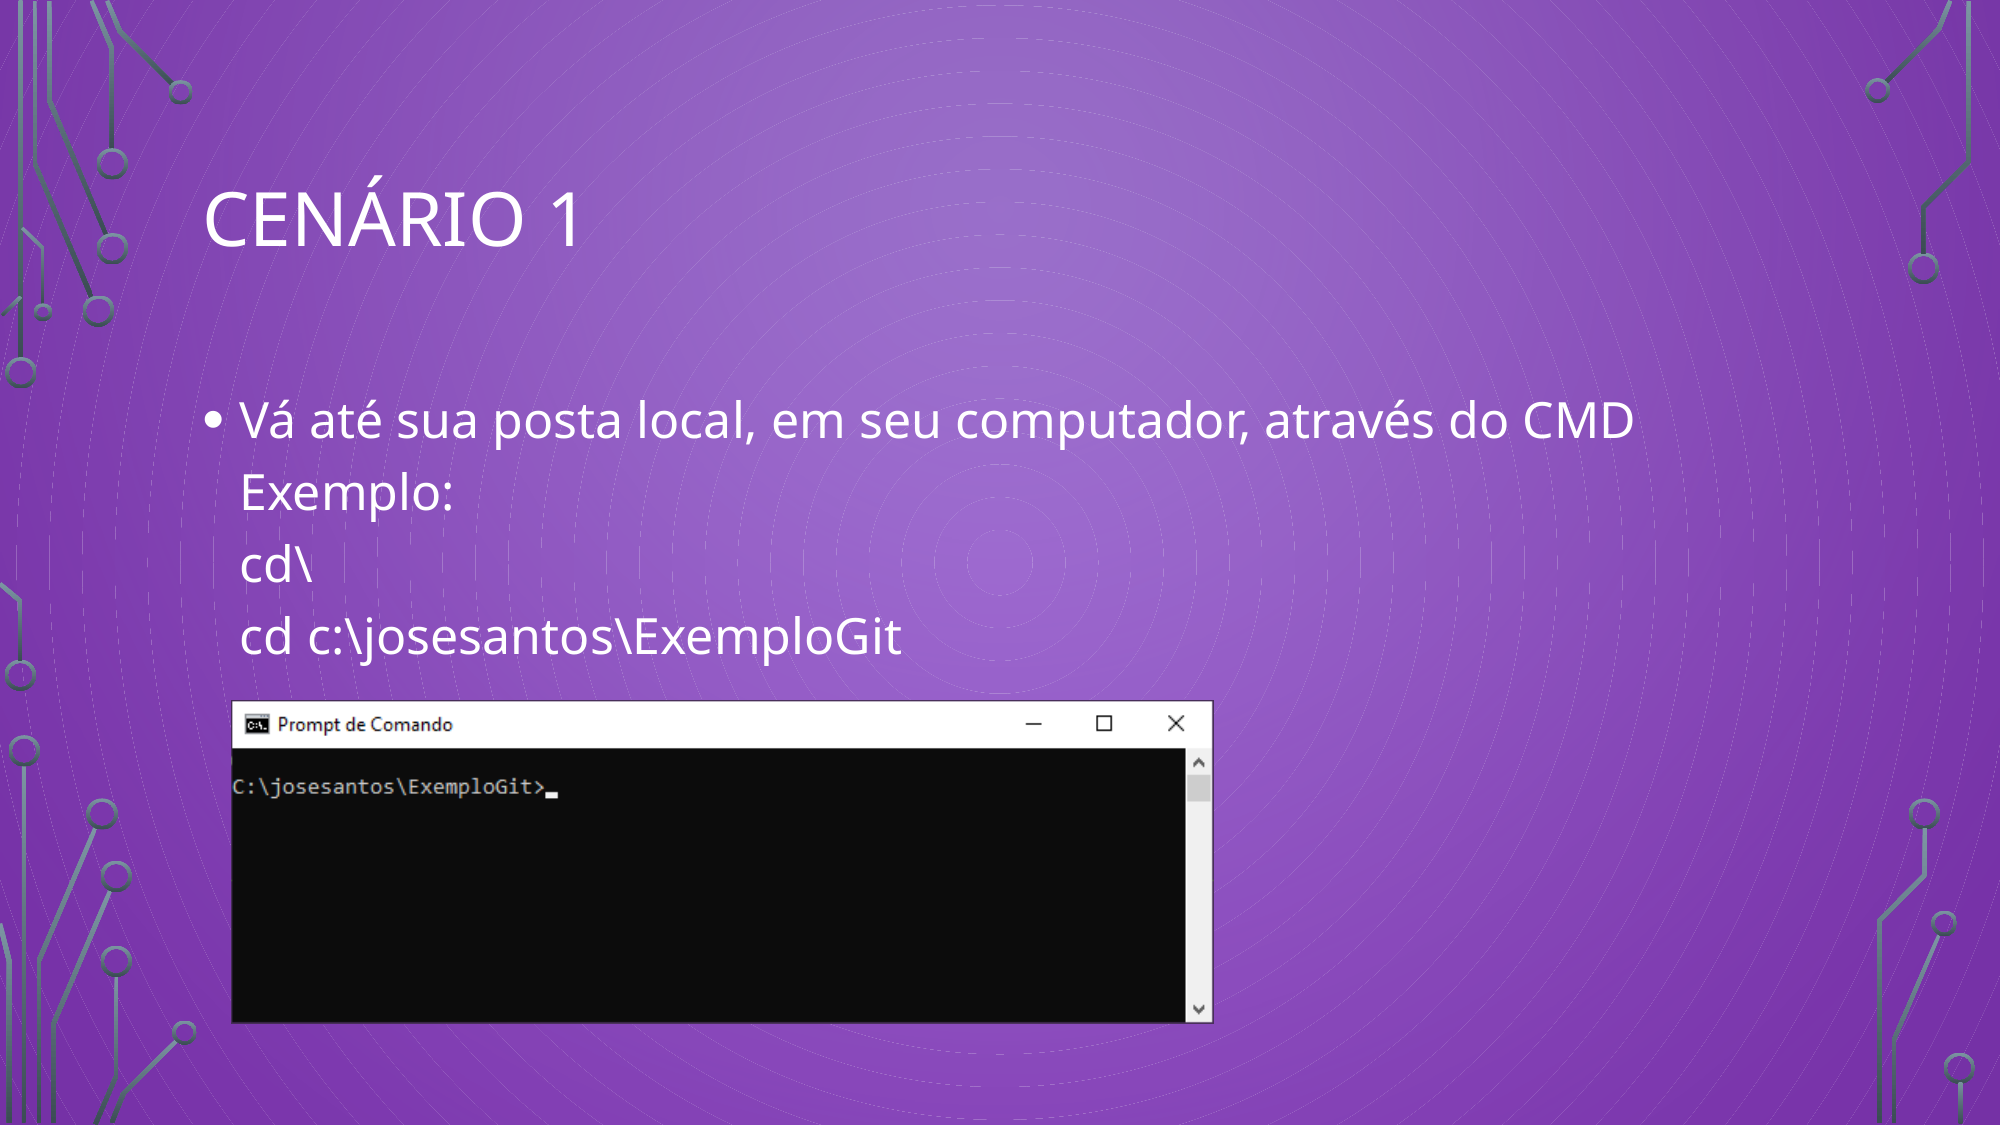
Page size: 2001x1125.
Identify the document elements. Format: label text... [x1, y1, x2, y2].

list Vá até sua posta local, em seu computador, através do CMD Exemplo: cd\ cd c:\josesantos\ExemploGit [187, 369, 1813, 950]
title Cenário 1 [187, 101, 1813, 344]
picture [231, 699, 1214, 1024]
